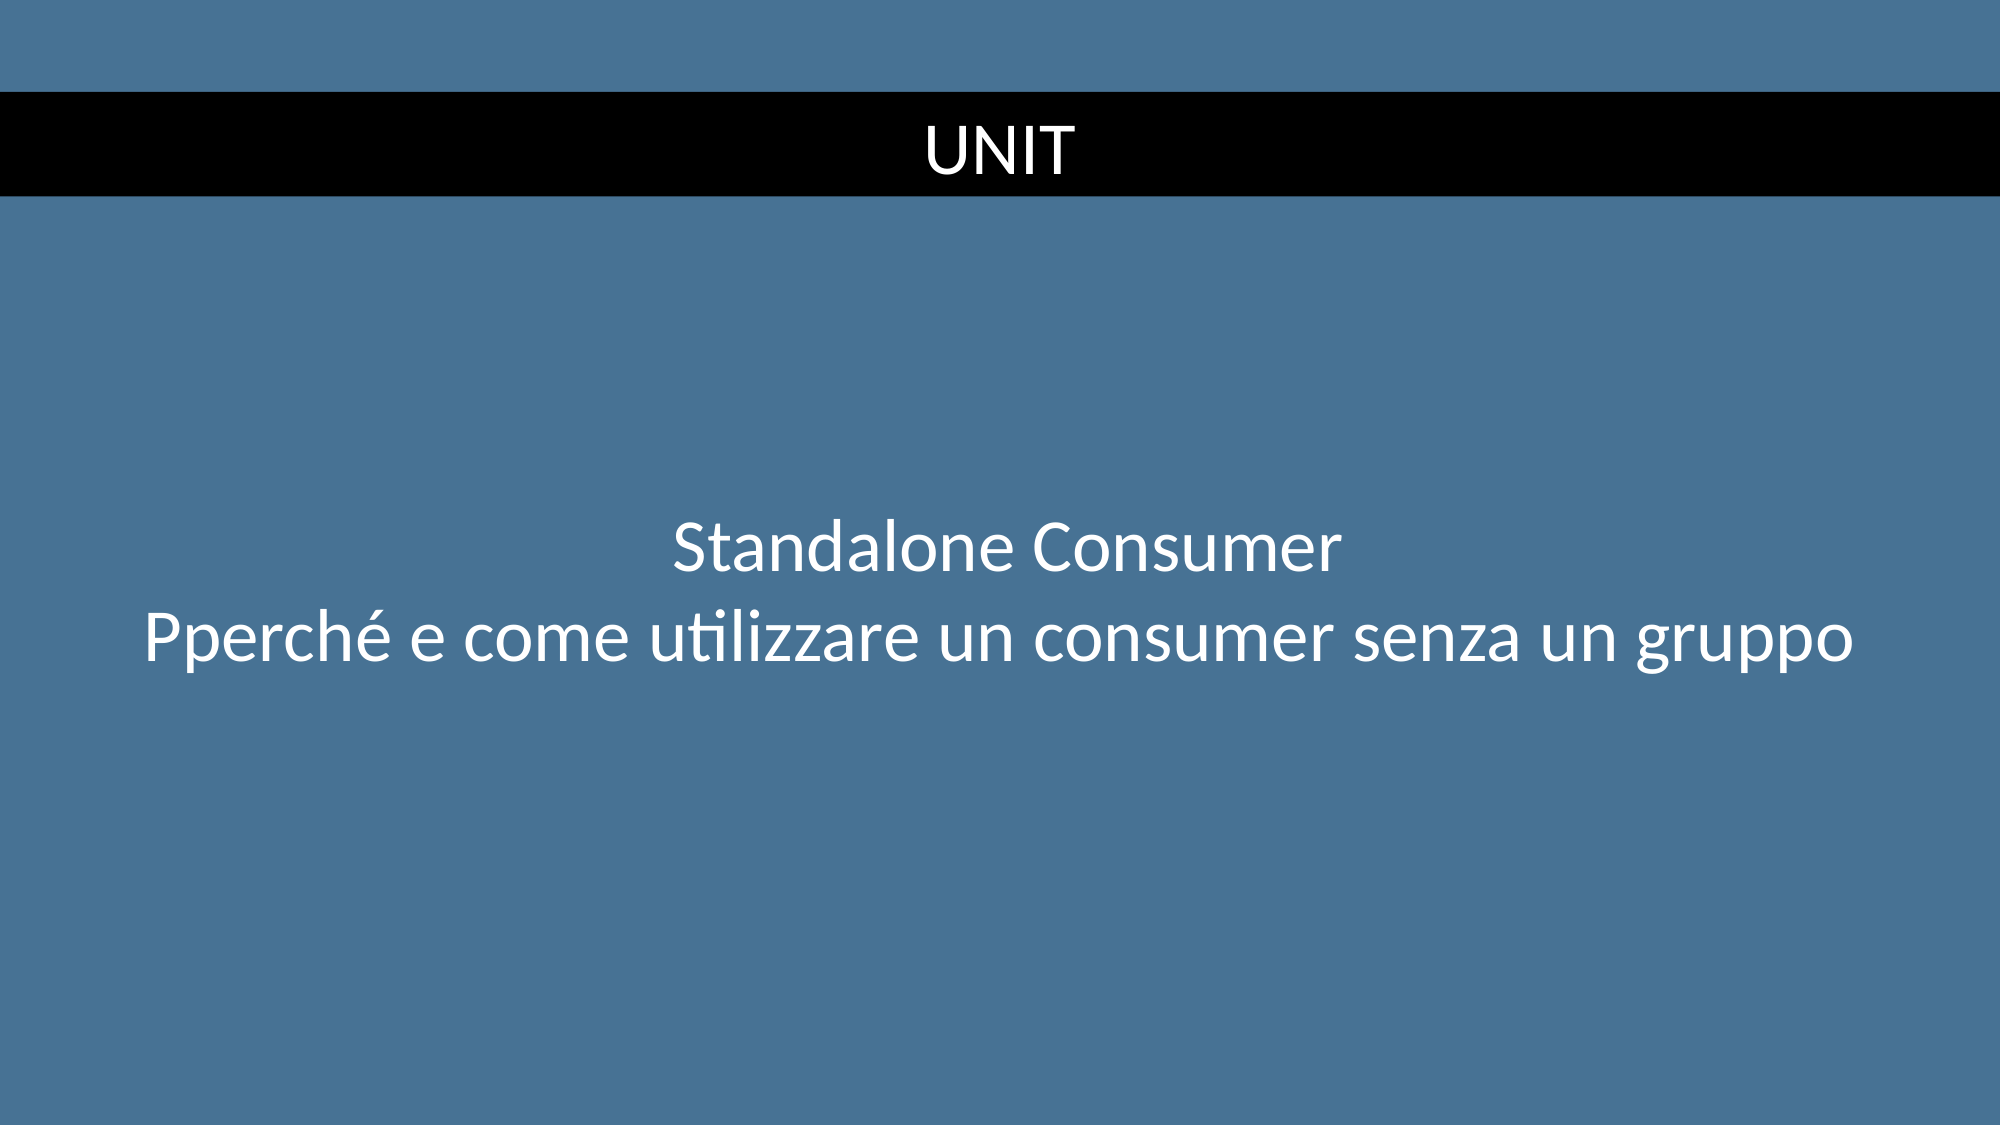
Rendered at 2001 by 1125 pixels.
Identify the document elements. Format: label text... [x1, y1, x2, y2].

text_box UNIT [0, 91, 2000, 197]
text_box Standalone Consumer Pperché e come utilizzare un consumer senza un gruppo [0, 488, 2000, 684]
